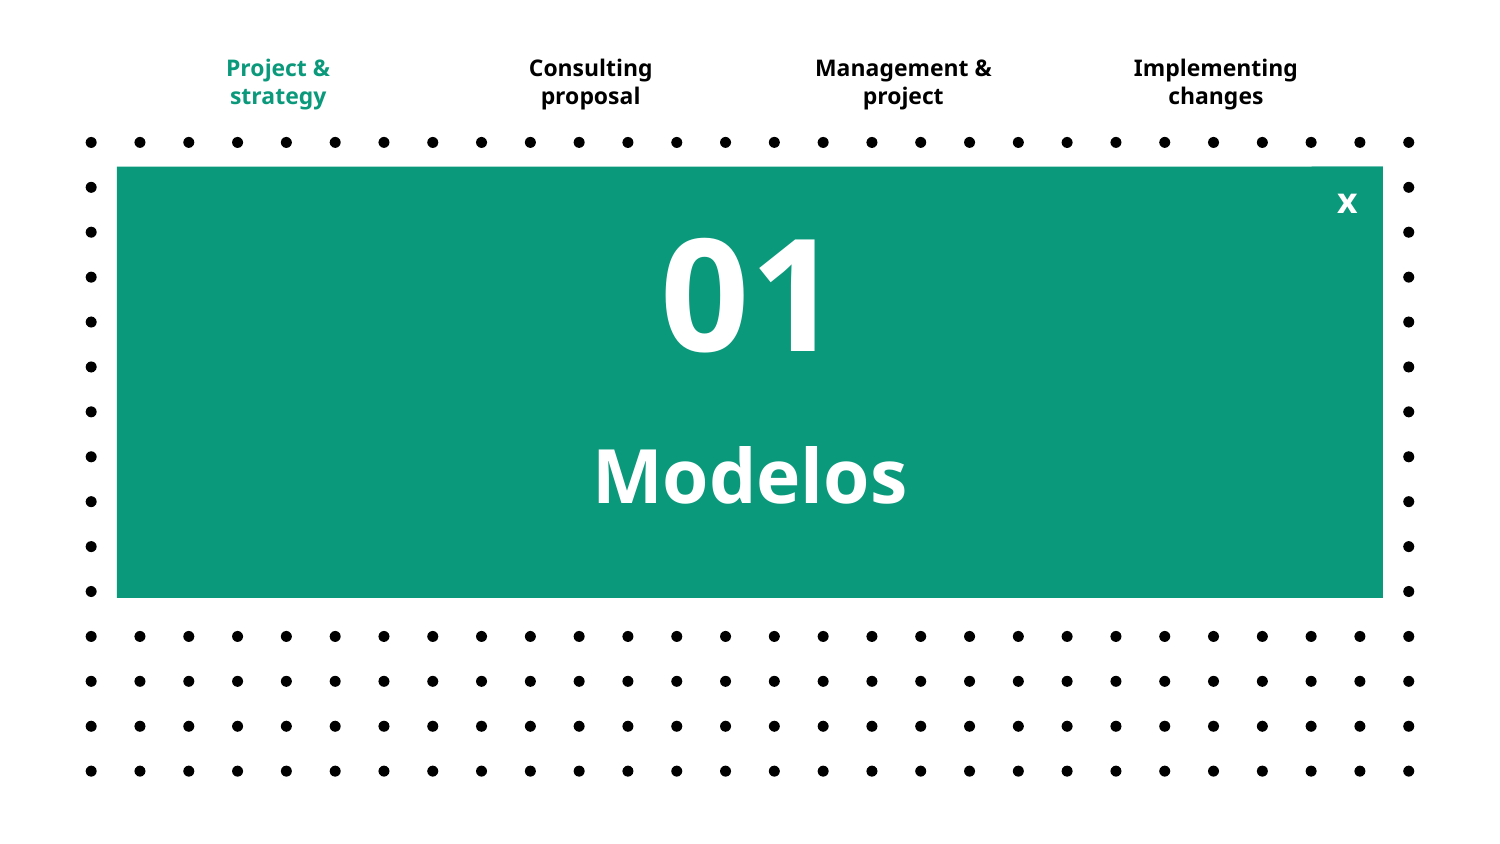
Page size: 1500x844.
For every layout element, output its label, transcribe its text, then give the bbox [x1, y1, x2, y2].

title 01 [529, 202, 971, 376]
title Implementing changes [1097, 40, 1335, 122]
title Management & project [785, 40, 1022, 122]
title Project & strategy [160, 40, 397, 122]
title Modelos [255, 381, 1245, 567]
title Consulting proposal [472, 40, 710, 122]
